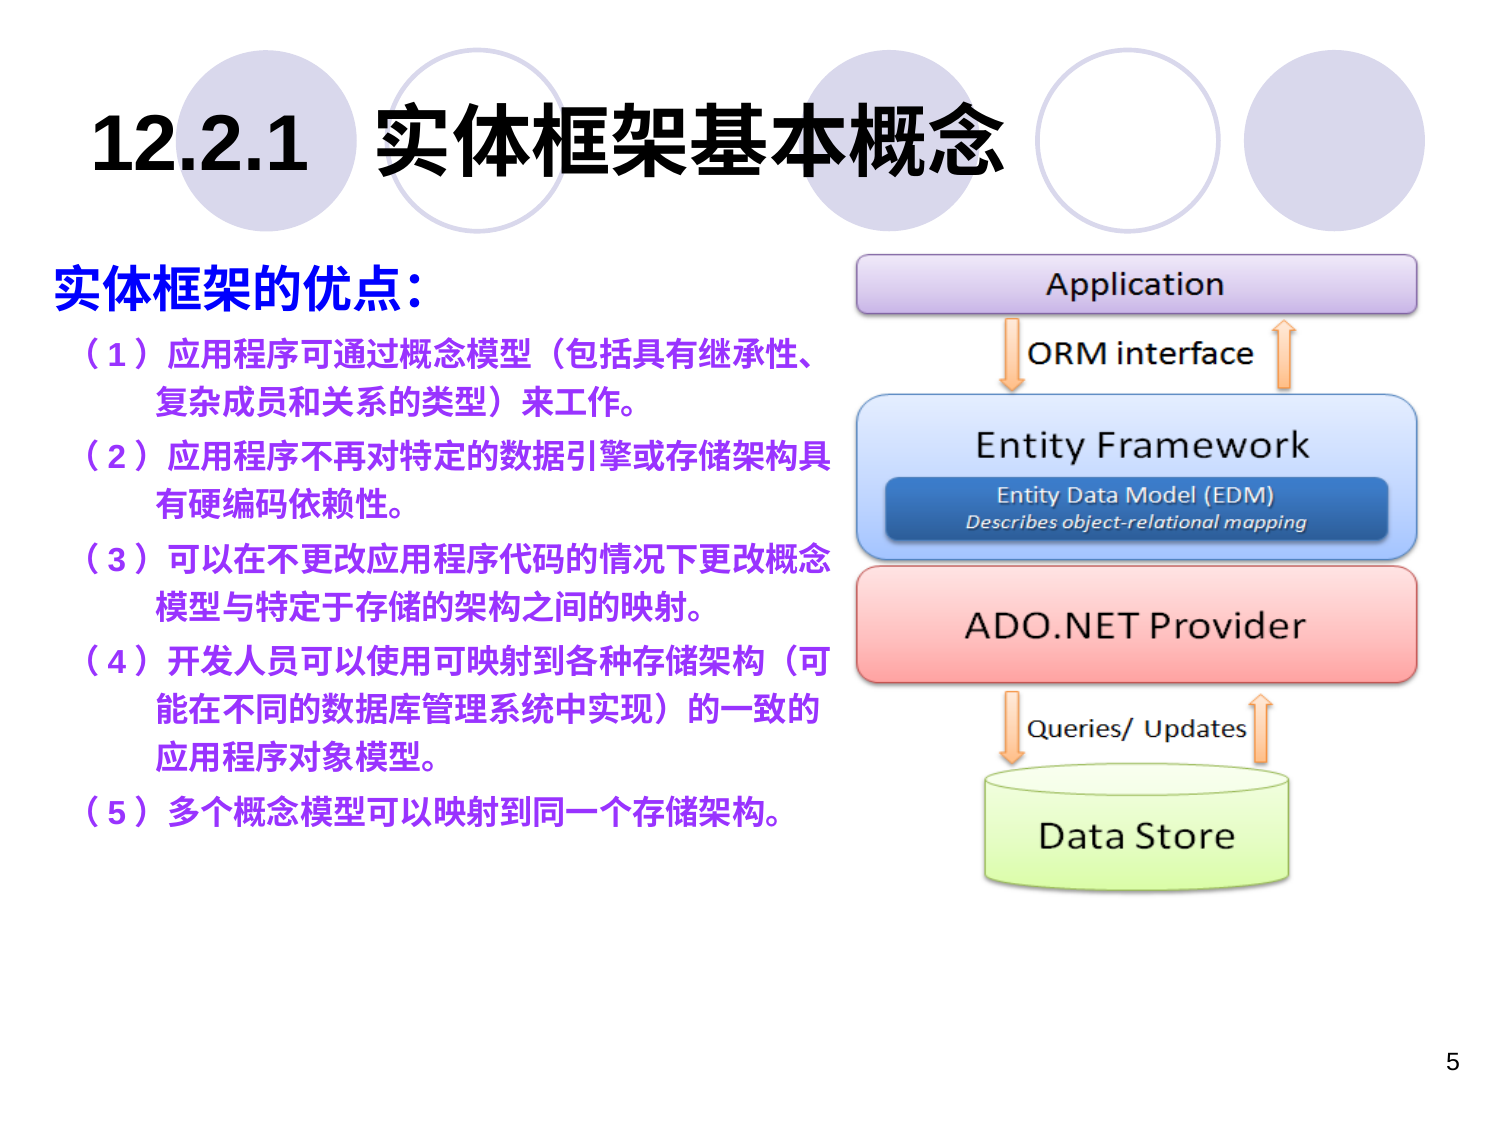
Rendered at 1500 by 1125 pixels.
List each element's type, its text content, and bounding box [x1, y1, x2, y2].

list 实体框架的优点： （1）应用程序可通过概念模型（包括具有继承性、复杂成员和关系的类型）来工作。 （2）应用程序不再对特定的数据引擎或存储架构具有硬编码依赖性。 （3）可以在不更改应用程序代码的情况下更改概念模型与特定于存储的架构之间的映射。 （4）开发人员可以使用可映射到各种存储架构（可能在不同的数据库管理系统中实现）的一致的应用程序对象模型。 （5）多个概念模型可以映射到同一个存储架构。 [37, 237, 863, 1000]
picture [849, 249, 1426, 901]
slide_number 5 [1124, 1037, 1476, 1113]
title 12.2.1 实体框架基本概念 [75, 45, 1425, 233]
